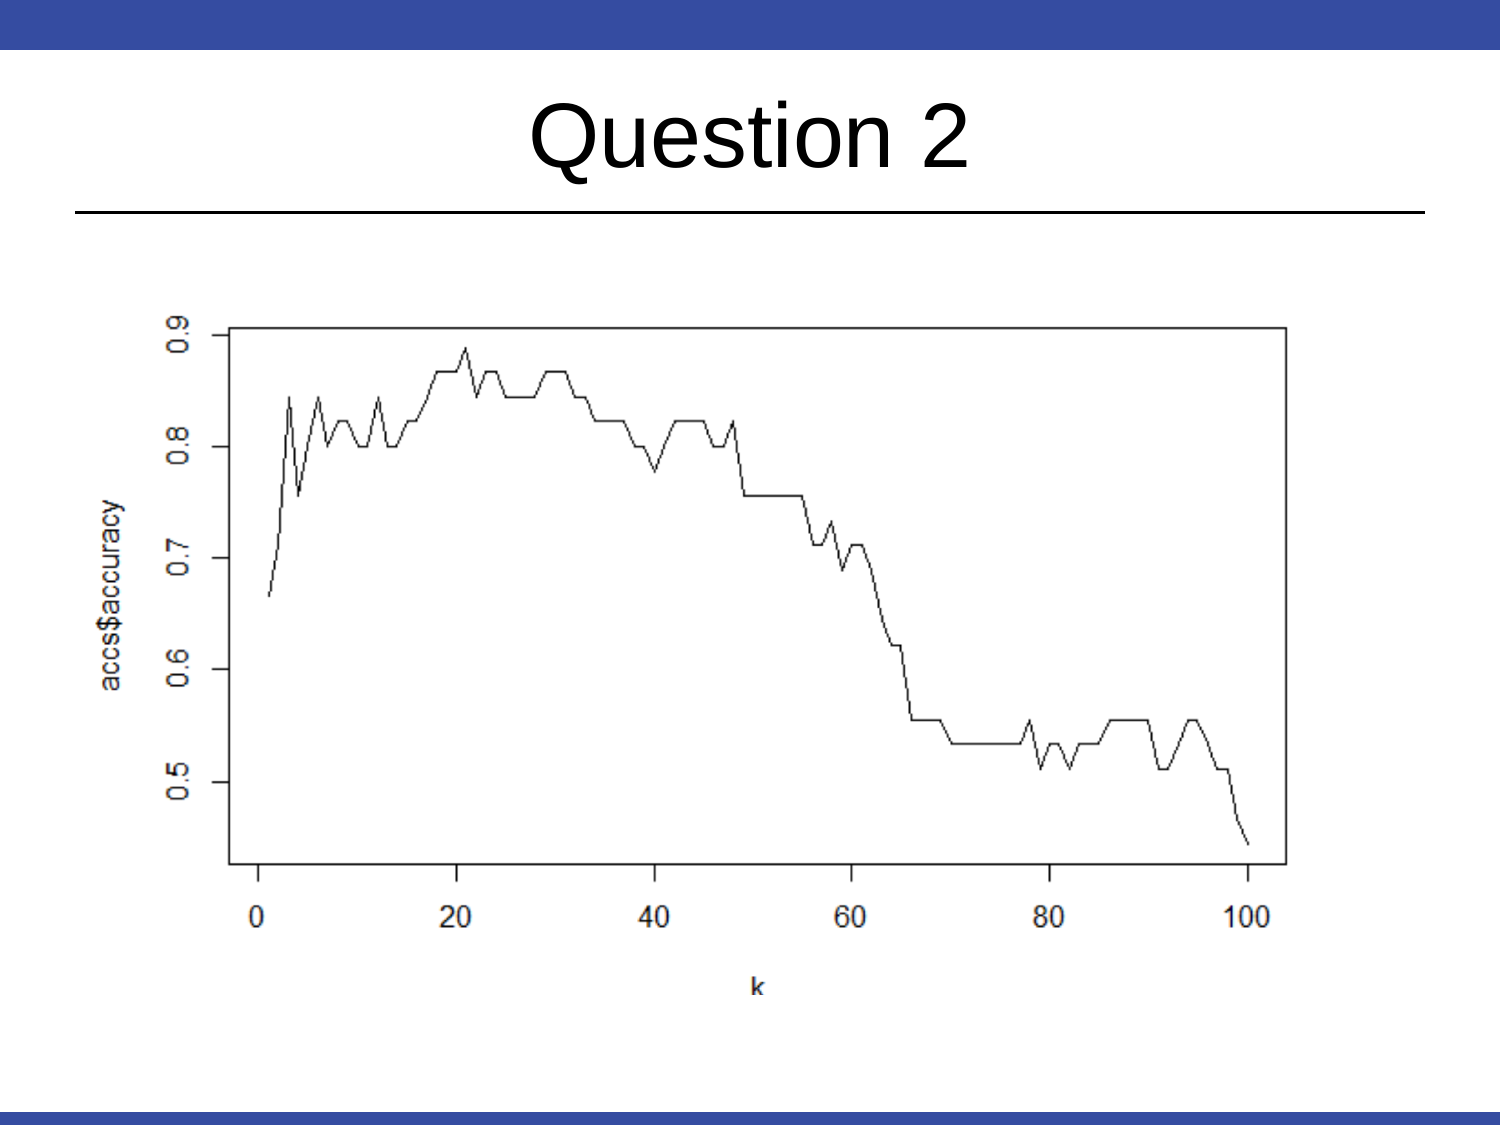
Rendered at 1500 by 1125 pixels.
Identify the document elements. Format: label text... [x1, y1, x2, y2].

title Question 2 [75, 37, 1425, 225]
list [74, 272, 1426, 996]
